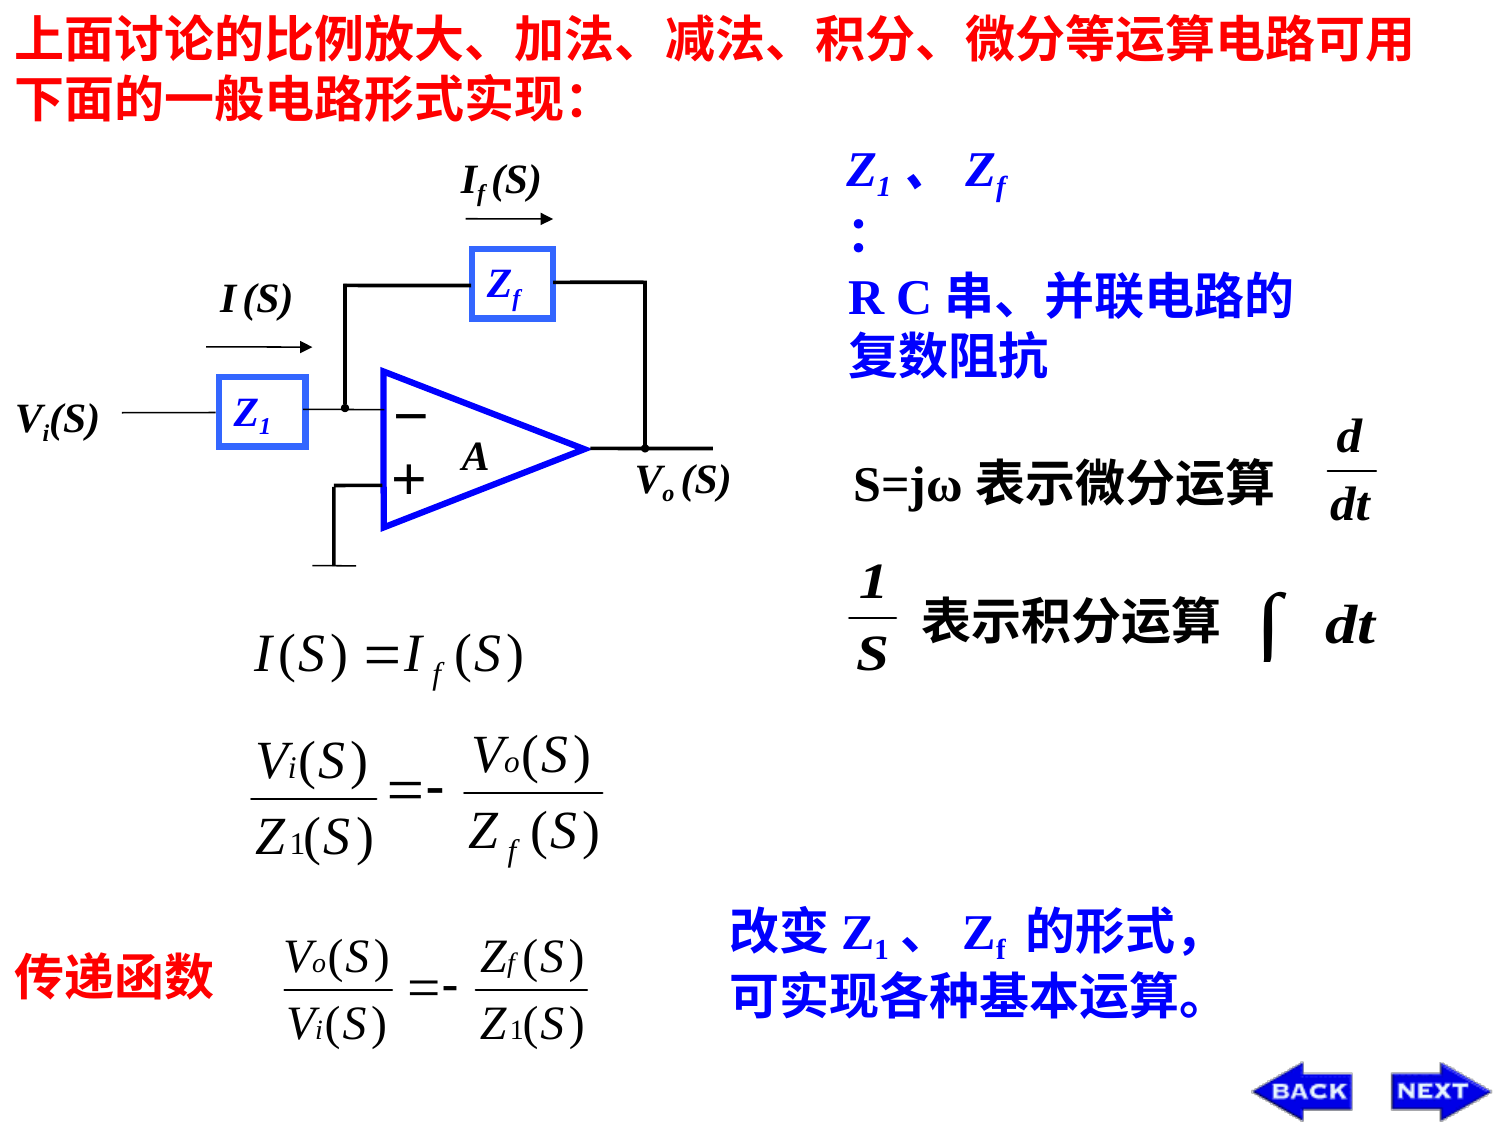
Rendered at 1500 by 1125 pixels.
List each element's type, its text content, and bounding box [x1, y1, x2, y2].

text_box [244, 616, 536, 703]
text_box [0, 143, 812, 577]
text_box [376, 721, 614, 879]
text_box Z1、Zf ： [831, 129, 1066, 270]
picture [1244, 1059, 1362, 1125]
text_box R C串、并联电路的复数阻抗 [833, 257, 1334, 393]
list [241, 726, 386, 876]
text_box 传递函数 [0, 938, 270, 1013]
picture [1382, 1062, 1500, 1125]
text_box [839, 554, 1393, 682]
text_box 上面讨论的比例放大、加法、减法、积分、微分等运算电路可用下面的一般电路形式实现： [0, 0, 1465, 135]
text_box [275, 926, 596, 1059]
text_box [838, 409, 1388, 532]
text_box 改变Z1、Zf 的形式，可实现各种基本运算。 [714, 891, 1278, 1033]
